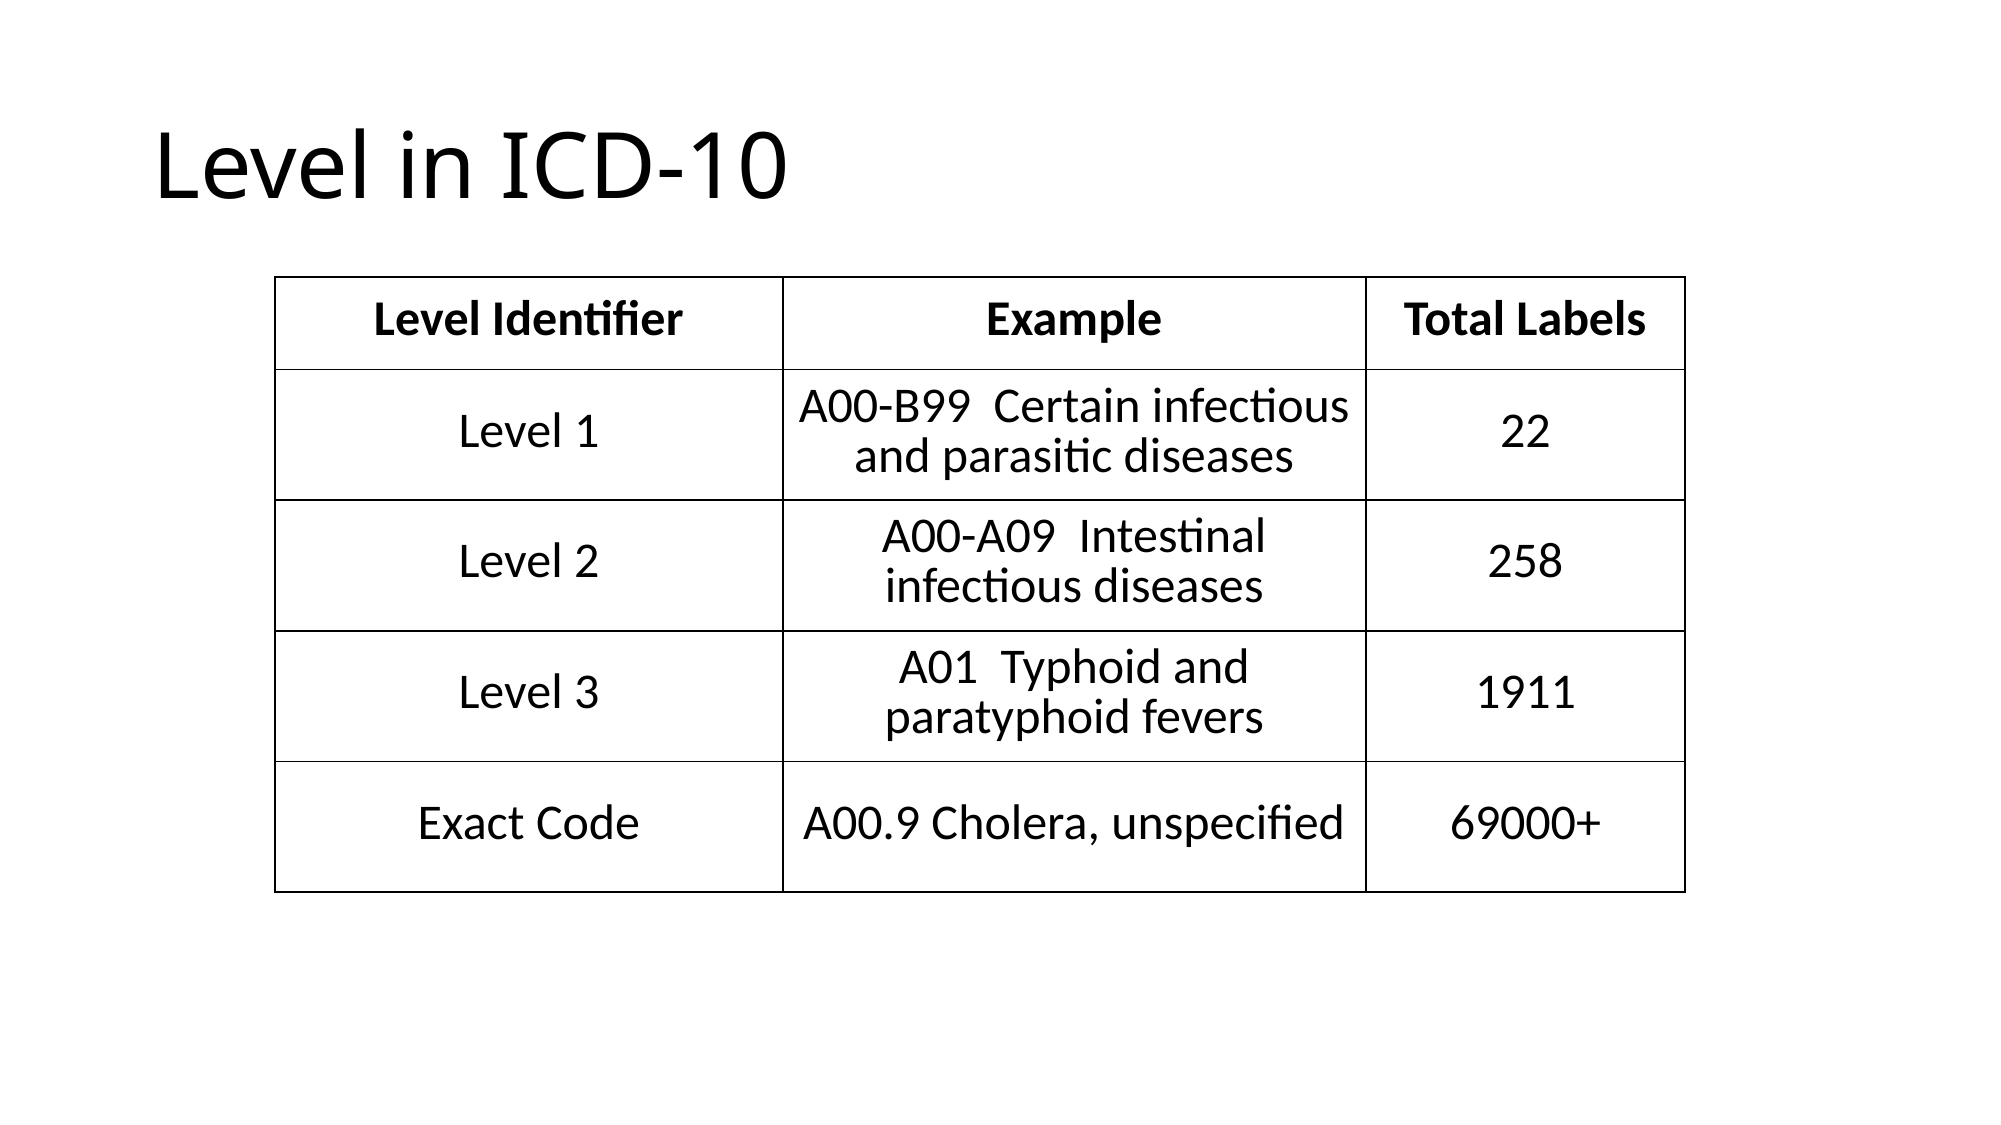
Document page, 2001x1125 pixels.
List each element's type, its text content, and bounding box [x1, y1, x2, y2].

table_cell A00-A09 Intestinal infectious diseases [784, 501, 1365, 630]
table_cell Level 3 [276, 632, 782, 761]
table_cell Level 1 [276, 370, 782, 499]
table_cell Exact Code [276, 762, 782, 891]
table_header Level Identifier [276, 278, 782, 369]
table_cell A01 Typhoid and paratyphoid fevers [784, 632, 1365, 761]
table_cell 69000+ [1367, 762, 1684, 891]
table_header Total Labels [1367, 278, 1684, 369]
table_cell 22 [1367, 370, 1684, 499]
table_cell A00-B99 Certain infectious and parasitic diseases [784, 370, 1365, 499]
table_header Example [784, 278, 1365, 369]
table_cell A00.9 Cholera, unspecified [784, 762, 1365, 891]
title Level in ICD-10 [137, 59, 1863, 278]
table_cell 1911 [1367, 632, 1684, 761]
table_cell Level 2 [276, 501, 782, 630]
table_cell 258 [1367, 501, 1684, 630]
